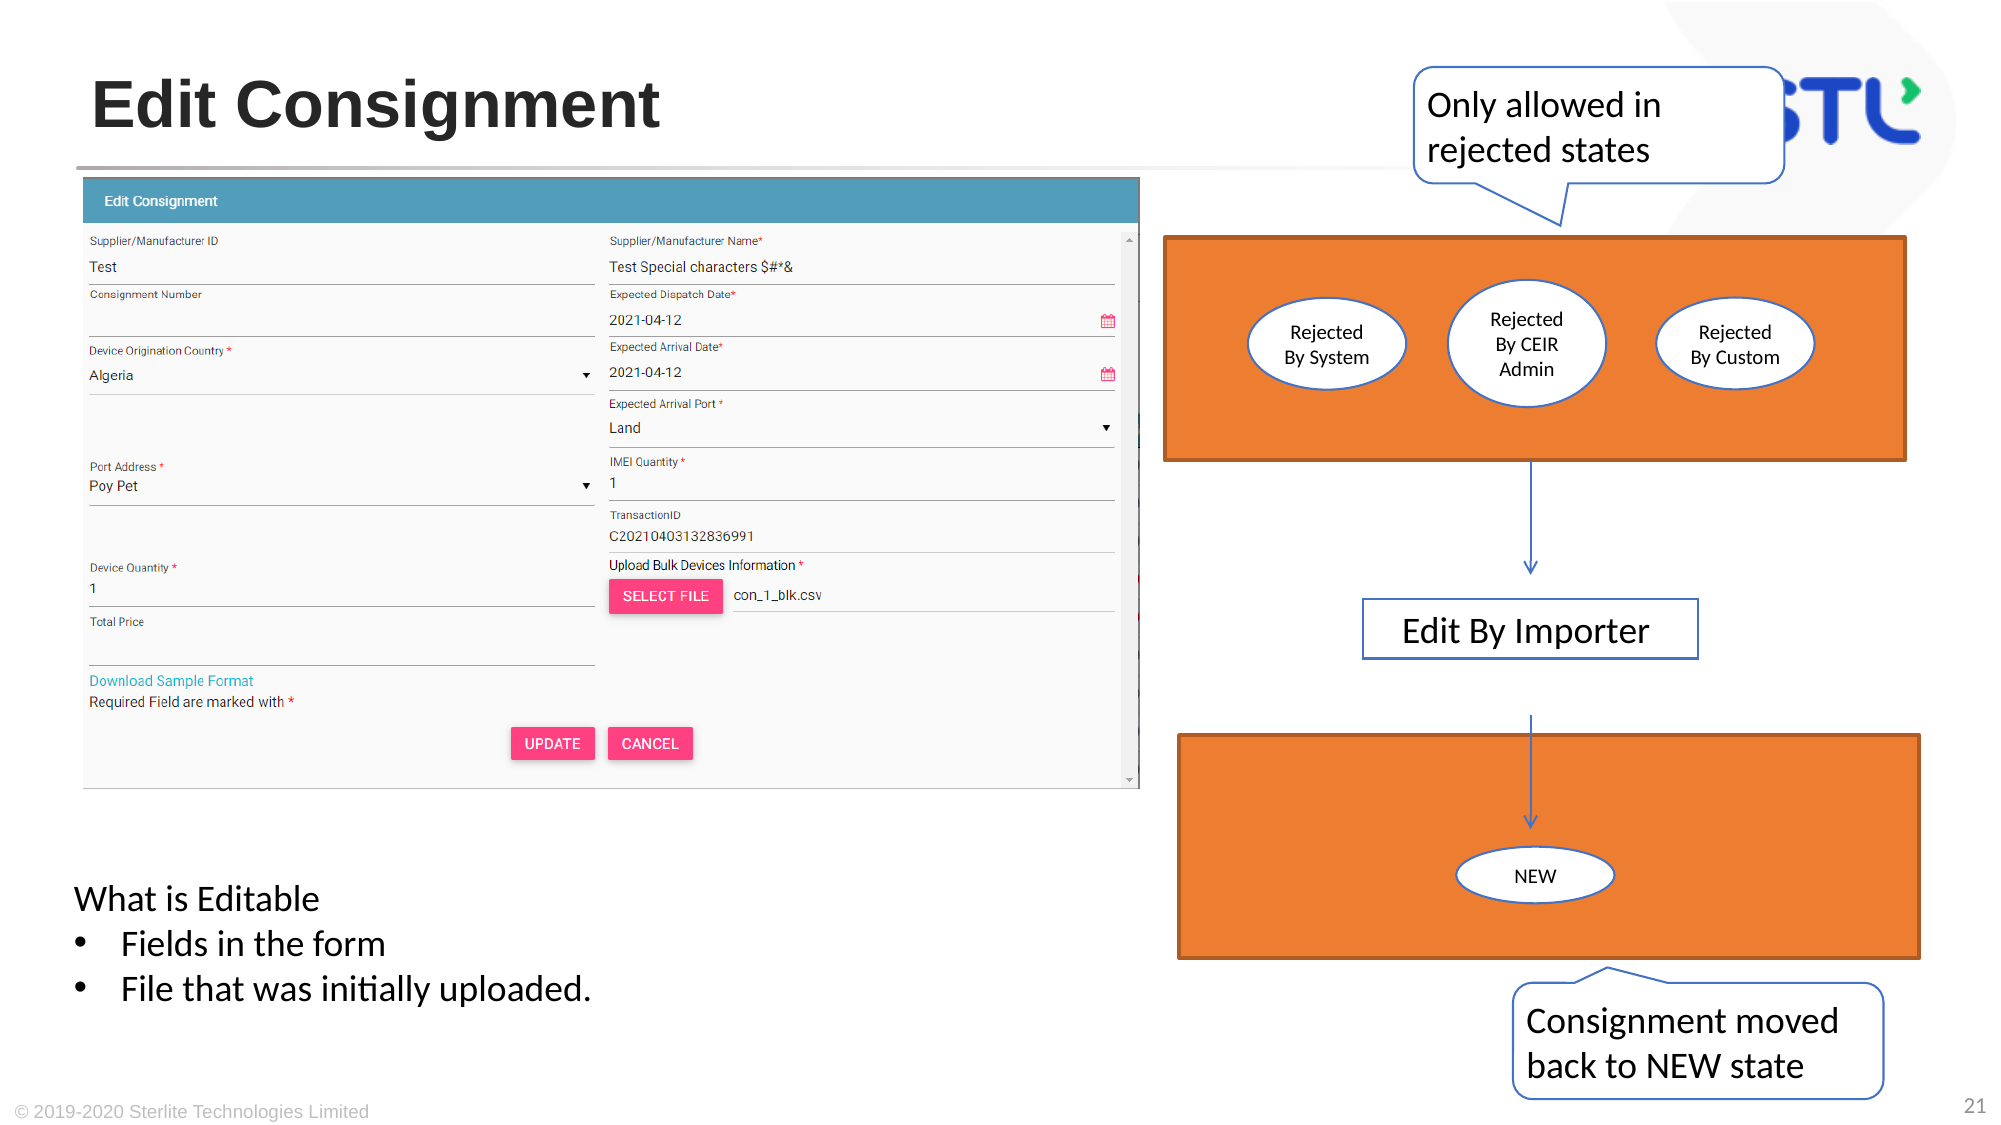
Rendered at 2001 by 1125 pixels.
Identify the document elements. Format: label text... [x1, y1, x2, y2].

text_box Rejected By Custom [1656, 297, 1815, 390]
text_box What is Editable Fields in the form File that was initially uploaded. [66, 866, 1085, 1017]
text_box Edit By Importer [1362, 598, 1699, 659]
text_box [1177, 733, 1921, 960]
text_box Rejected By System [1247, 297, 1407, 390]
text_box Only allowed in rejected states [1413, 66, 1785, 226]
picture [83, 177, 1140, 790]
footer © 2019-2020 Sterlite Technologies Limited [0, 1083, 455, 1125]
picture [1783, 77, 1921, 145]
text_box [1163, 235, 1907, 462]
text_box NEW [1456, 846, 1615, 904]
title Edit Consignment [76, 35, 1564, 167]
text_box Consignment moved back to NEW state [1512, 967, 1884, 1100]
text_box Rejected By CEIR Admin [1447, 279, 1607, 408]
slide_number 21 [1955, 1083, 1997, 1122]
